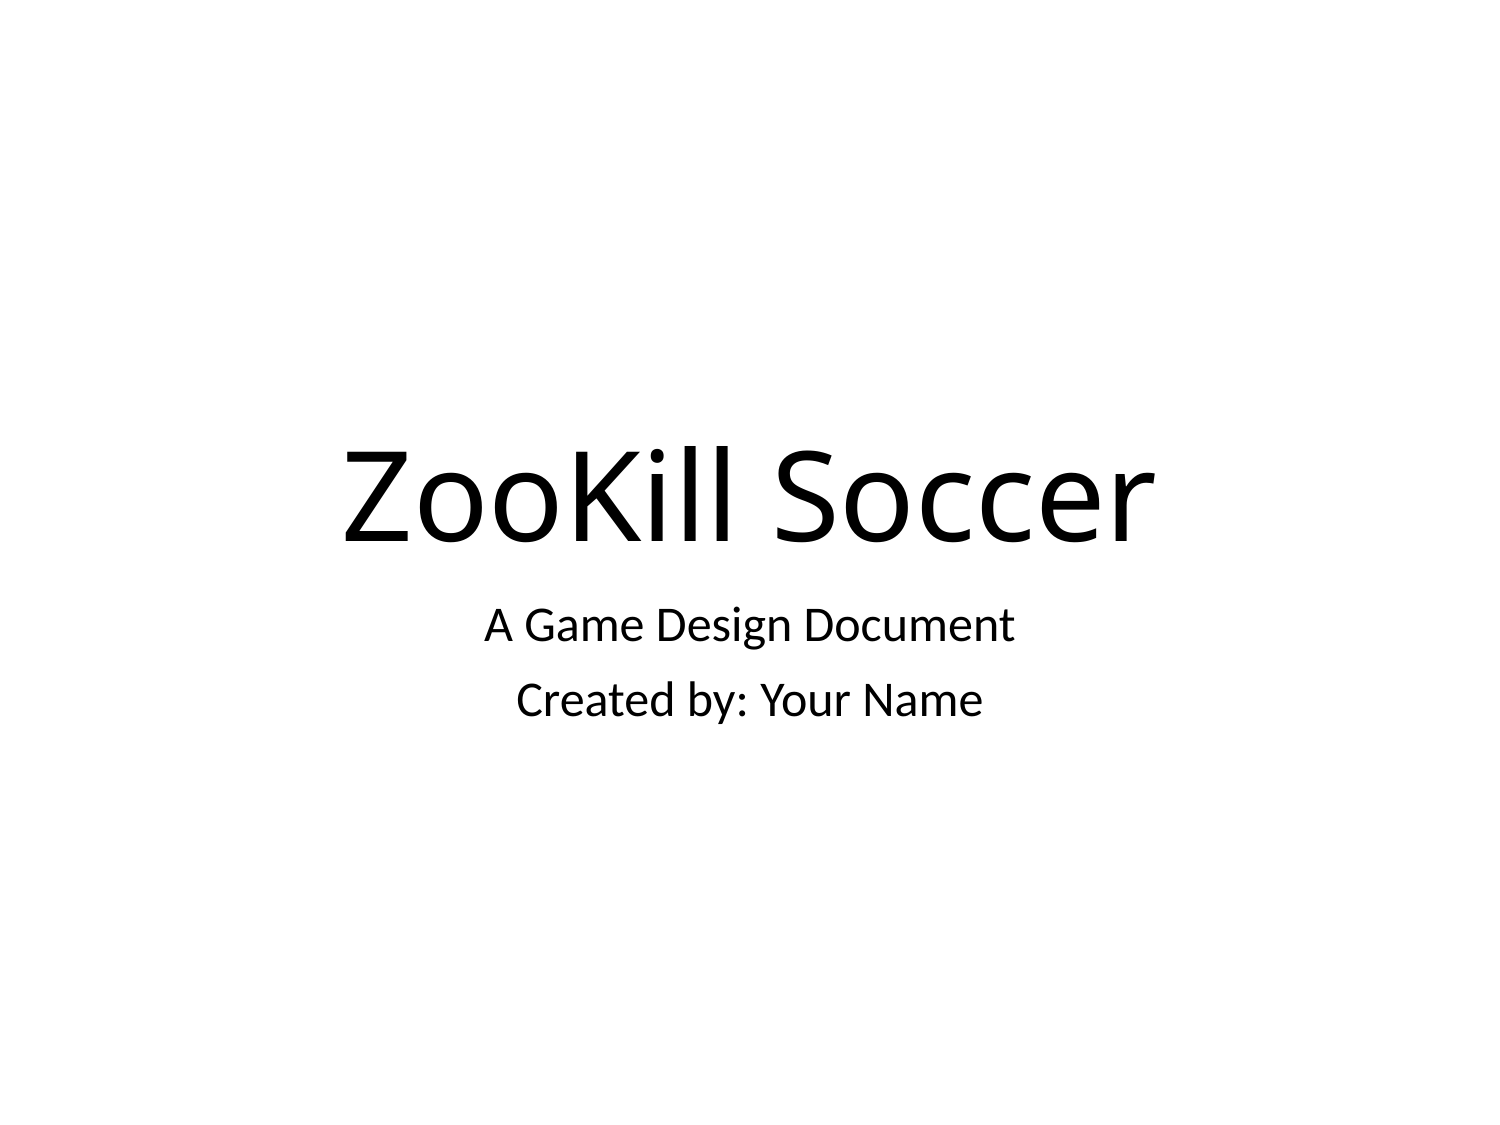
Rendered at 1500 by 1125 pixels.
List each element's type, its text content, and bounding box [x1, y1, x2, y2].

subtitle A Game Design Document Created by: Your Name [187, 590, 1313, 863]
title ZooKill Soccer [112, 184, 1388, 576]
